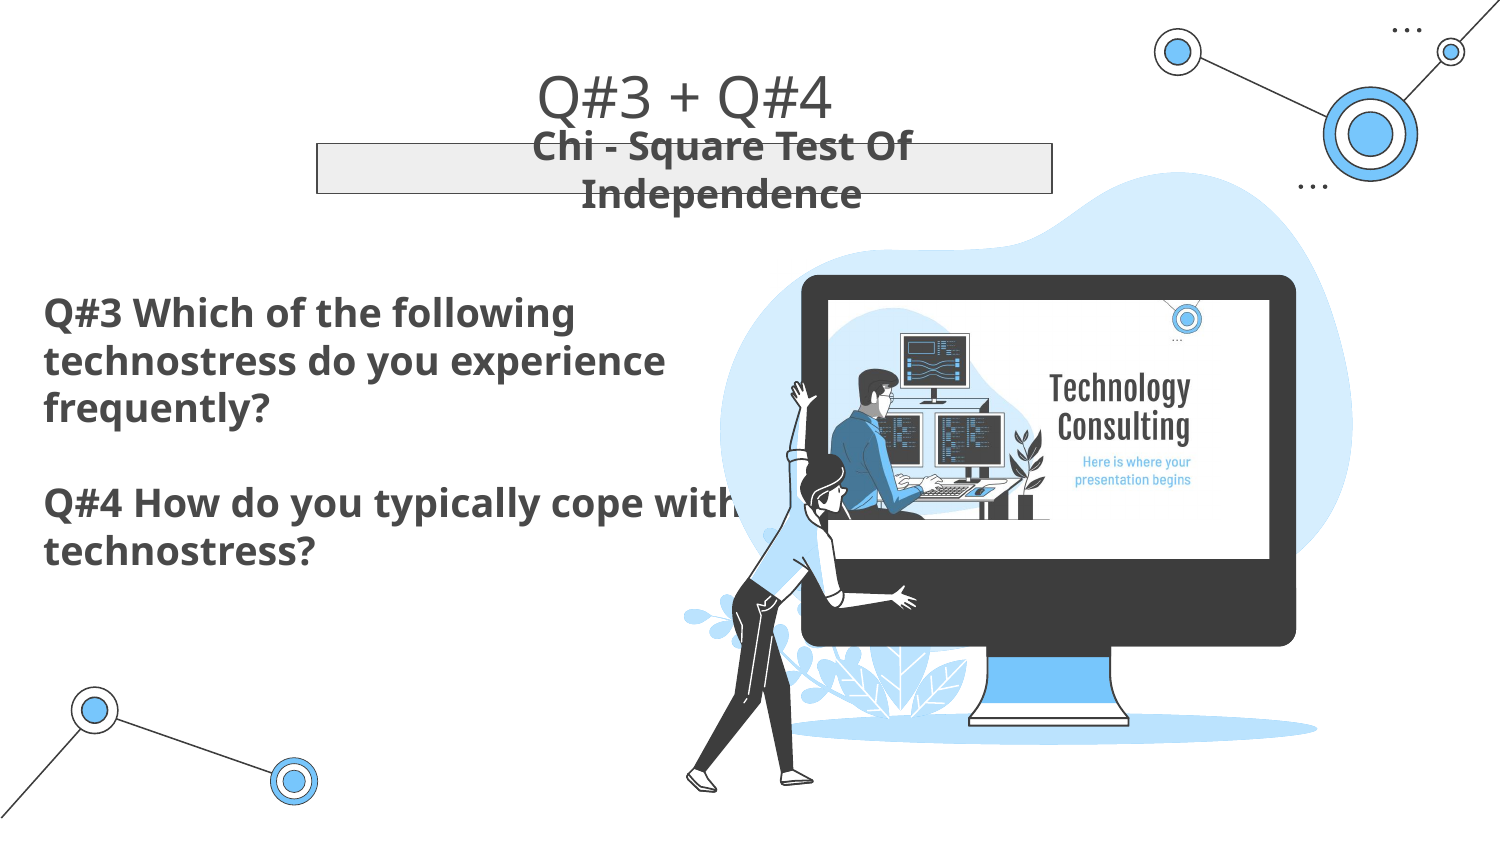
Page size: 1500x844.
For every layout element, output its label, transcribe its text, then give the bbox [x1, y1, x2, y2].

title Q#3 + Q#4 [279, 47, 1091, 144]
text_box Chi - Square Test Of Independence [317, 143, 1053, 194]
list Q#3 Which of the following technostress do you experience frequently? Q#4 How do you typically cope with technostress? [28, 410, 677, 634]
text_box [682, 172, 1356, 794]
